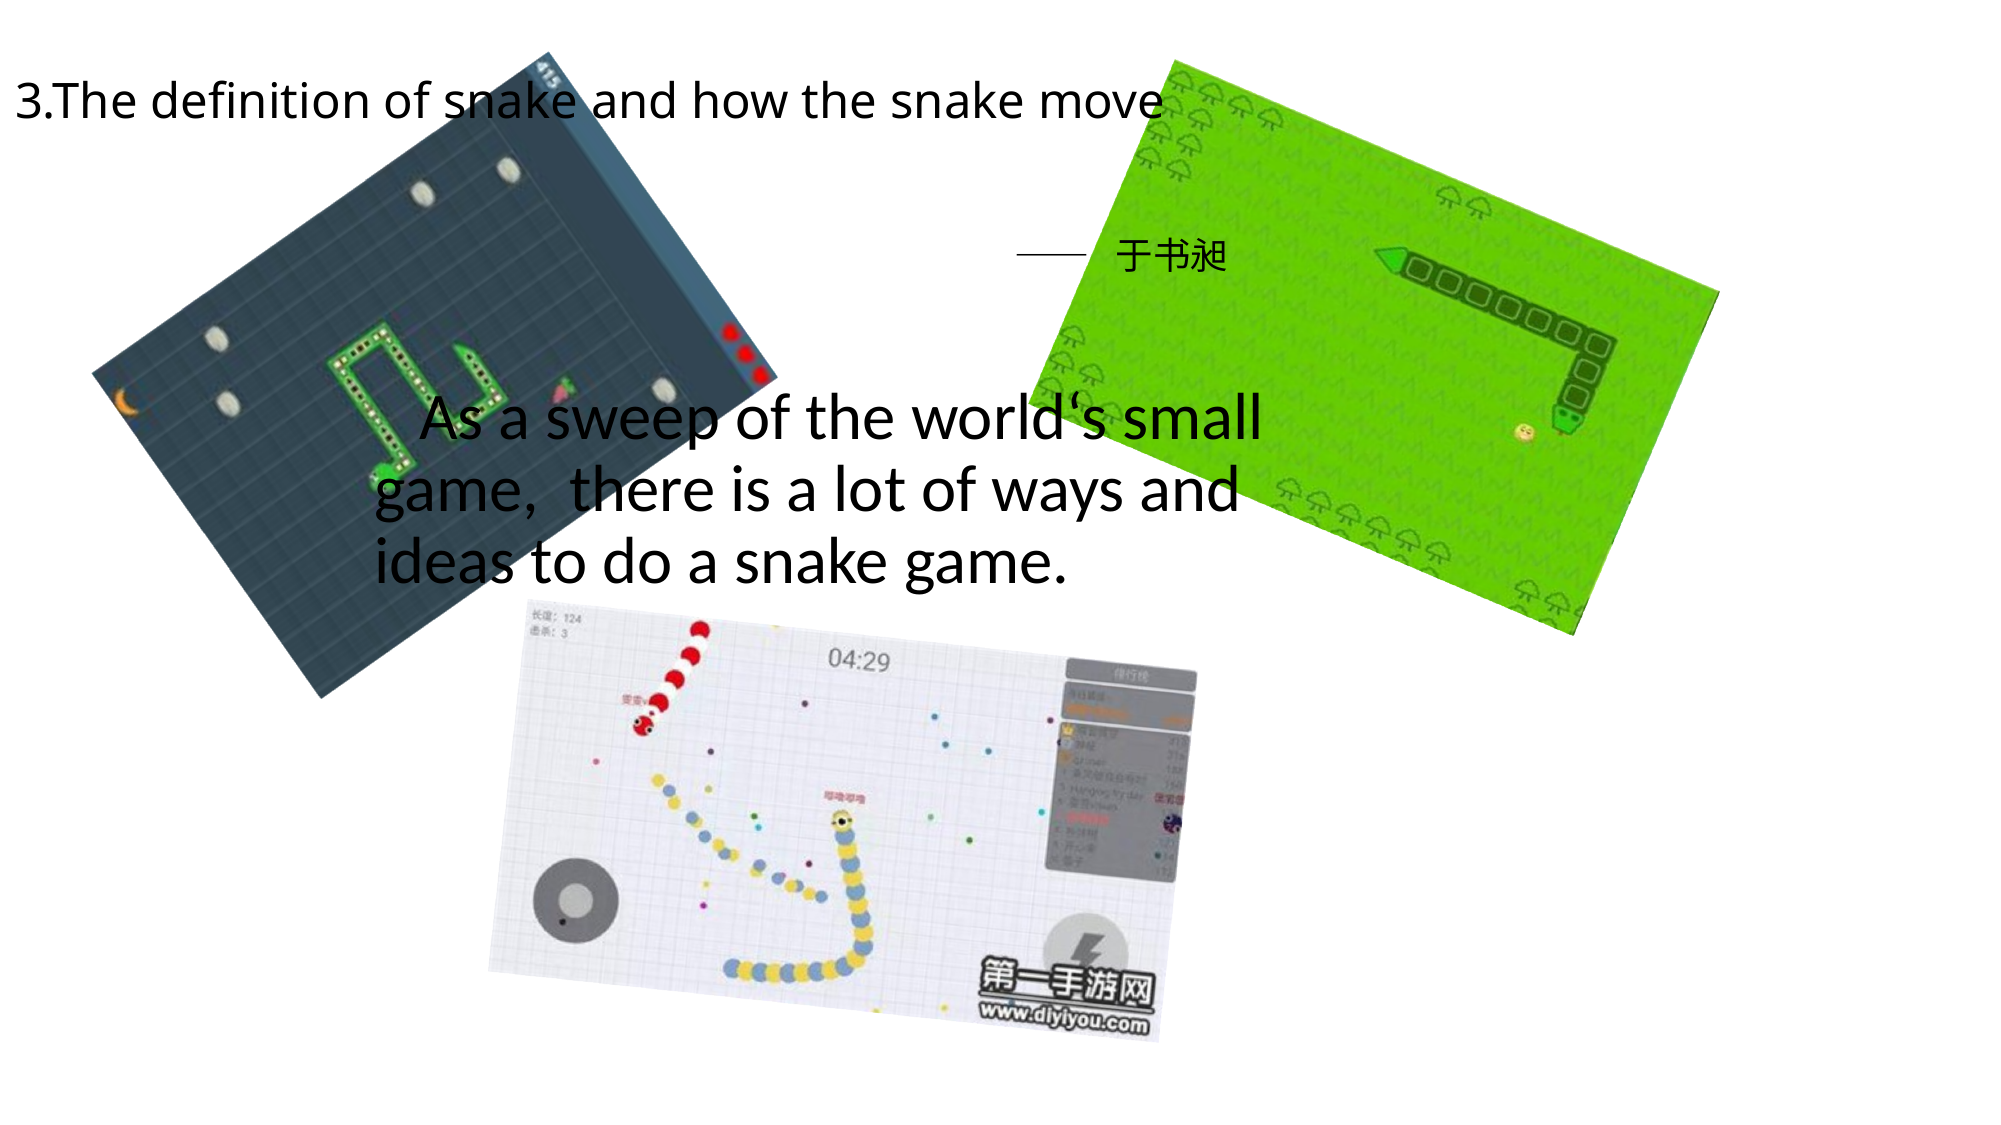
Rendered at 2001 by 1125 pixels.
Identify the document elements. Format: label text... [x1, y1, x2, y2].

title 3.The definition of snake and how the snake move [0, 58, 1248, 137]
picture [1042, 91, 1719, 635]
subtitle As a sweep of the world‘s small game, there is a lot of ways and ideas to do a snake game. [634, 374, 1396, 536]
picture [93, 94, 1198, 1042]
text_box —— 于书昶 [999, 224, 1076, 284]
picture [541, 53, 552, 58]
